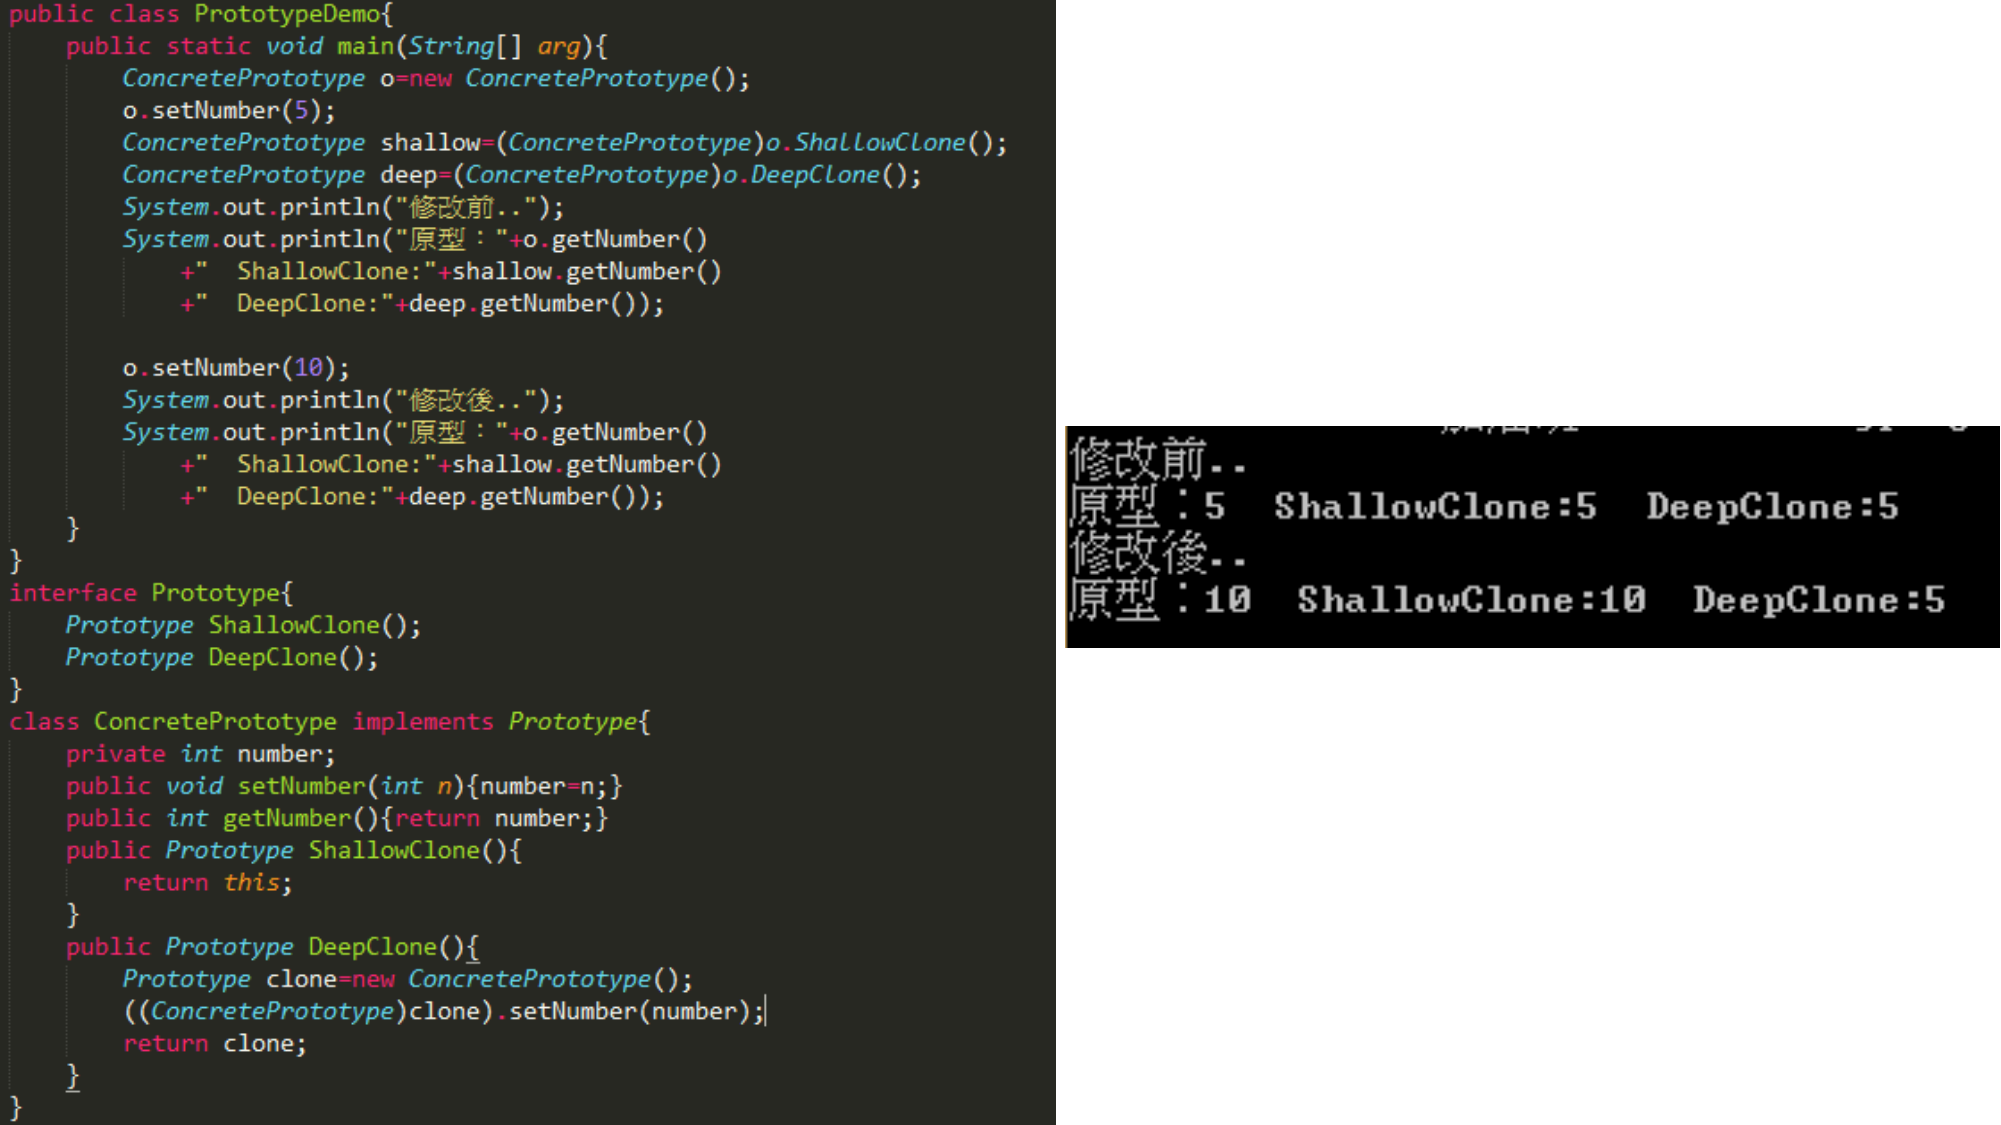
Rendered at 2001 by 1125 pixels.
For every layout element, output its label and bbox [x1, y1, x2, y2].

picture [1064, 426, 2000, 648]
picture [0, 0, 1056, 1125]
